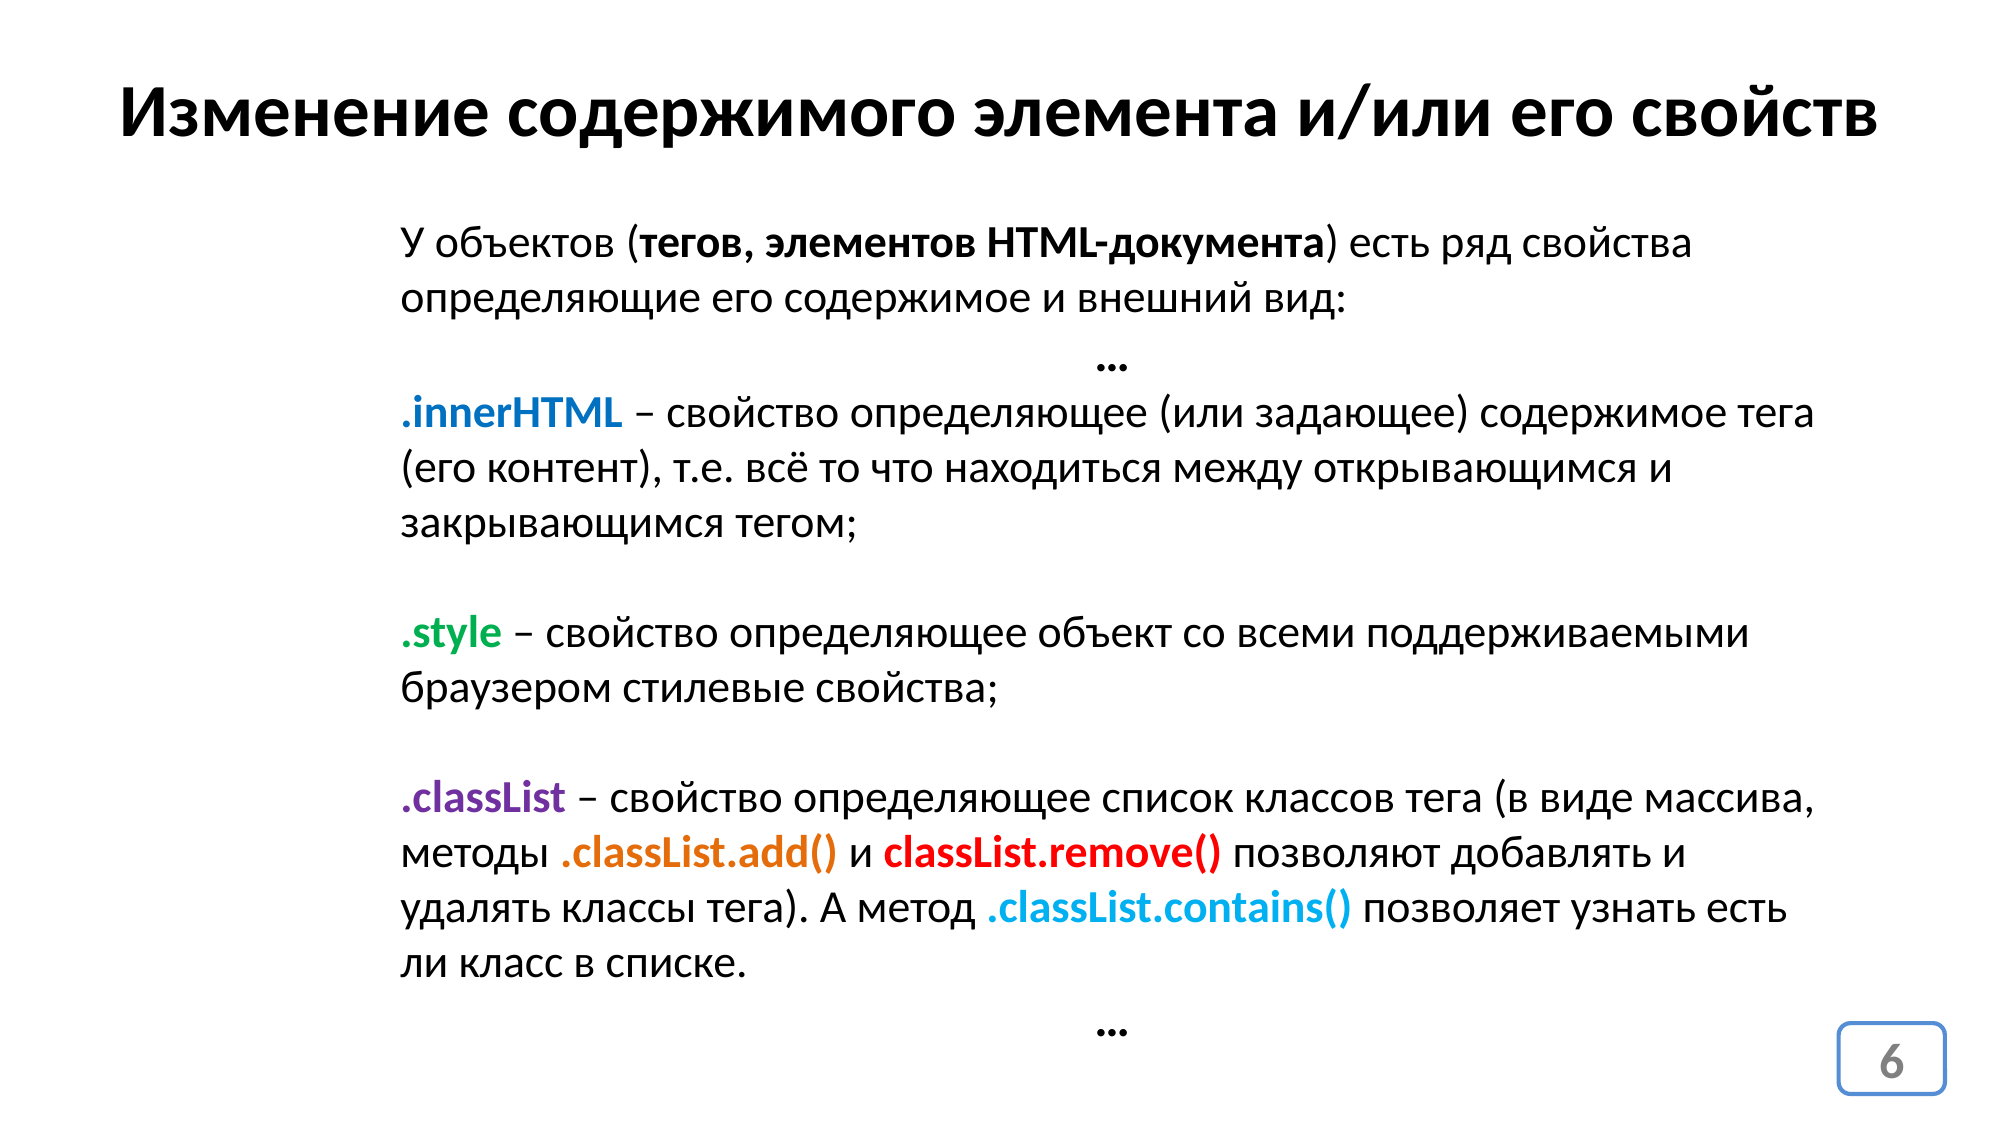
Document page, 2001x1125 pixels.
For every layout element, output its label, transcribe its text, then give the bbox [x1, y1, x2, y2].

text_box Изменение содержимого элемента и/или его свойств [0, 54, 2000, 160]
text_box У объектов (тегов, элементов HTML-документа) есть ряд свойства определяющие его содержимое и внешний вид: … .innerHTML – свойство определяющее (или задающее) содержимое тега (его контент), т.е. всё то что находиться между открывающимся и закрывающимся тегом; .style – свойство определяющее объект со всеми поддерживаемыми браузером стилевые свойства; .classList – свойство определяющее список классов тега (в виде массива, методы .classList.add() и classList.remove() позволяют добавлять и удалять классы тега). А метод .classList.contains() позволяет узнать есть ли класс в списке. … [385, 204, 1839, 1054]
text_box 6 [1836, 1021, 1948, 1097]
